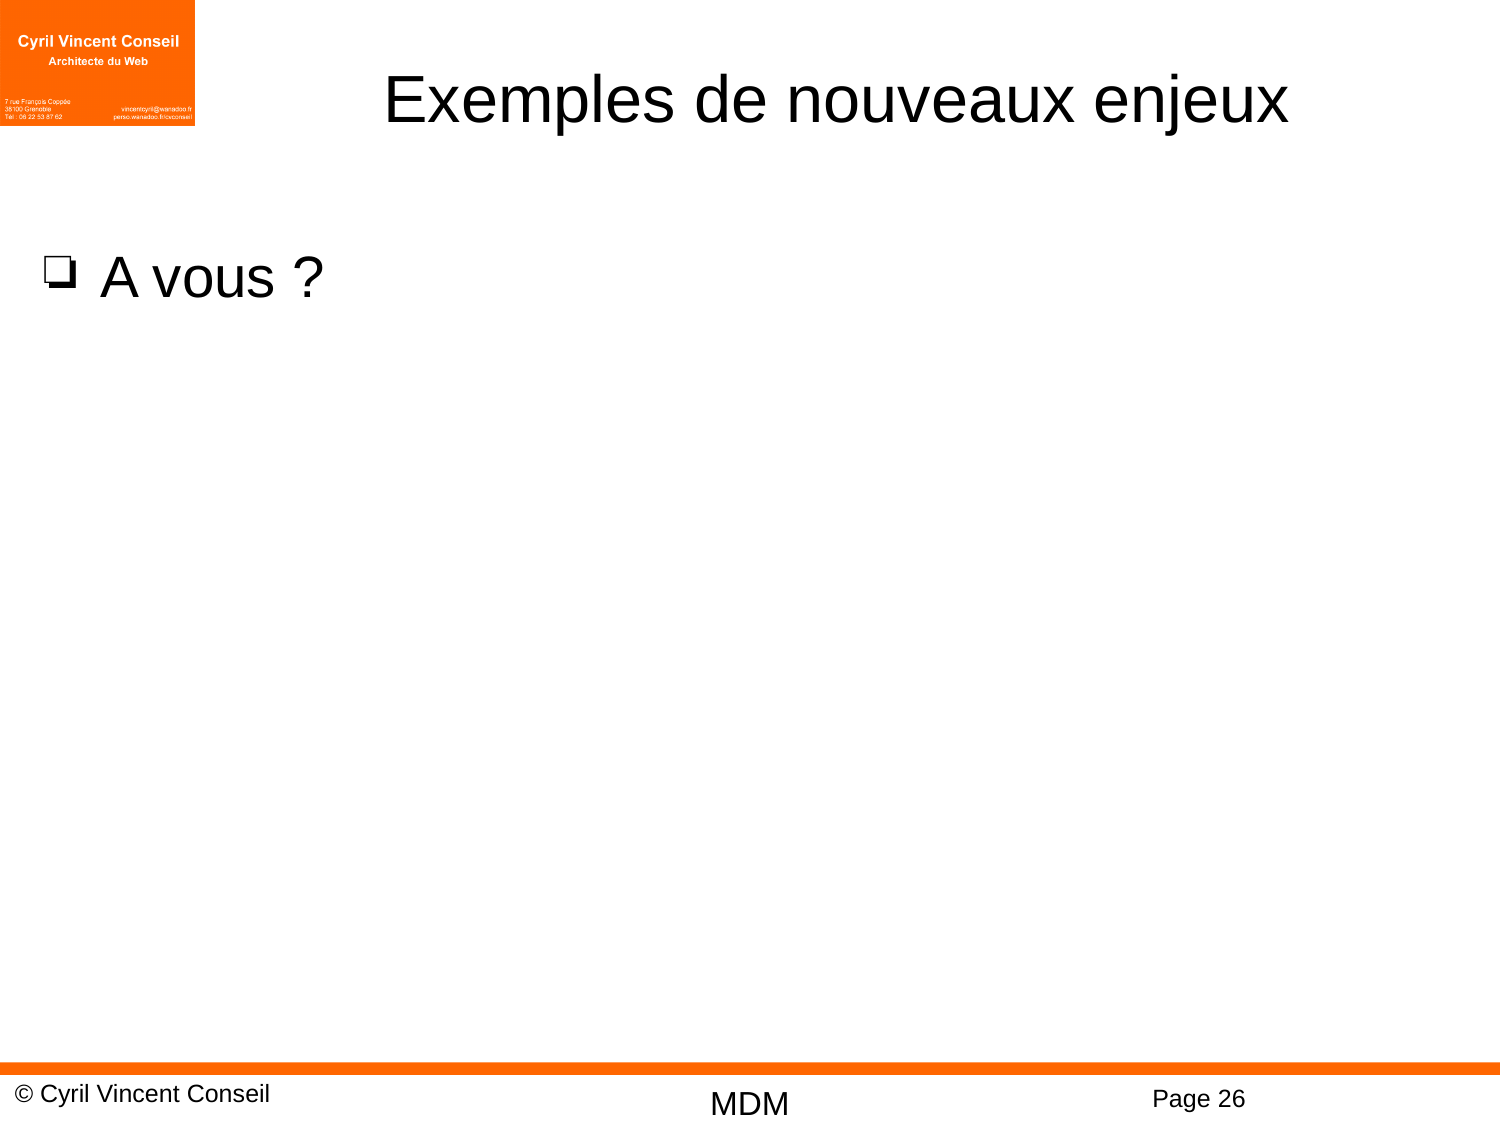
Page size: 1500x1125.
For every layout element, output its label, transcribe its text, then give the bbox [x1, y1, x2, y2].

title Exemples de nouveaux enjeux [194, 2, 1480, 190]
picture [0, 0, 195, 126]
list A vous ? [29, 231, 1468, 1059]
